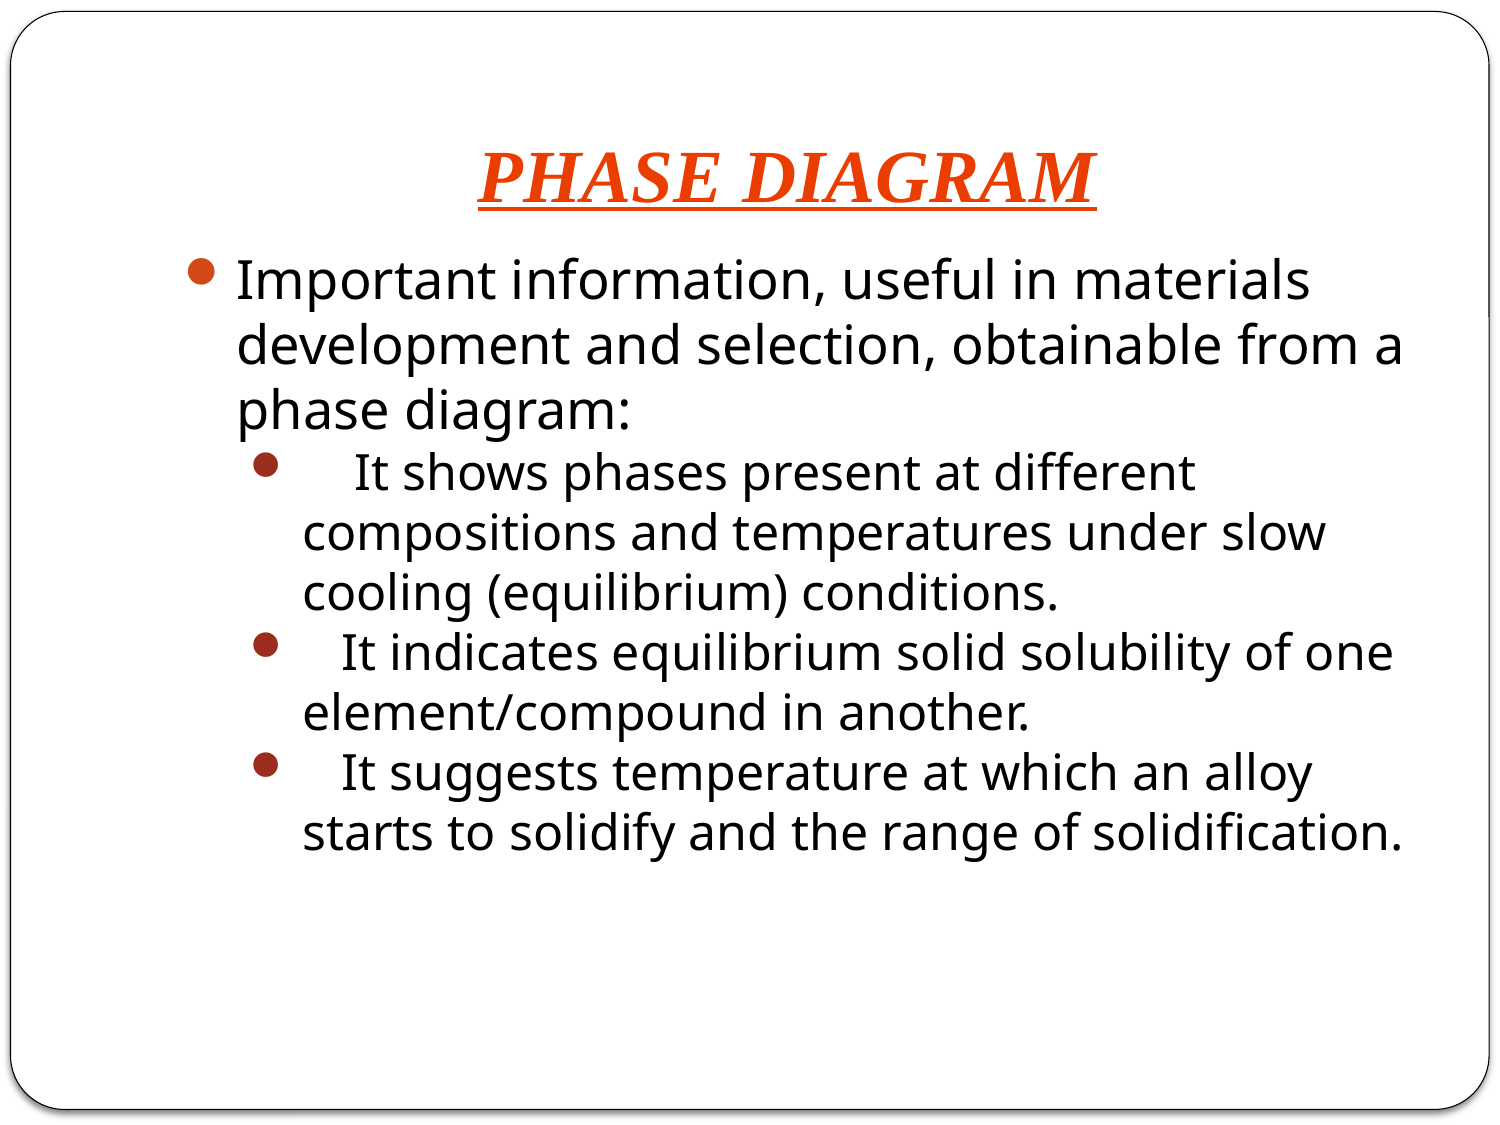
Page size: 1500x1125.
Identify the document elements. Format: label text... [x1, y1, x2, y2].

list Important information, useful in materials development and selection, obtainable from a phase diagram: It shows phases present at different compositions and temperatures under slow cooling (equilibrium) conditions. It indicates equilibrium solid solubility of one element/compound in another. It suggests temperature at which an alloy starts to solidify and the range of solidification. [150, 237, 1425, 988]
title PHASE DIAGRAM [150, 45, 1425, 233]
